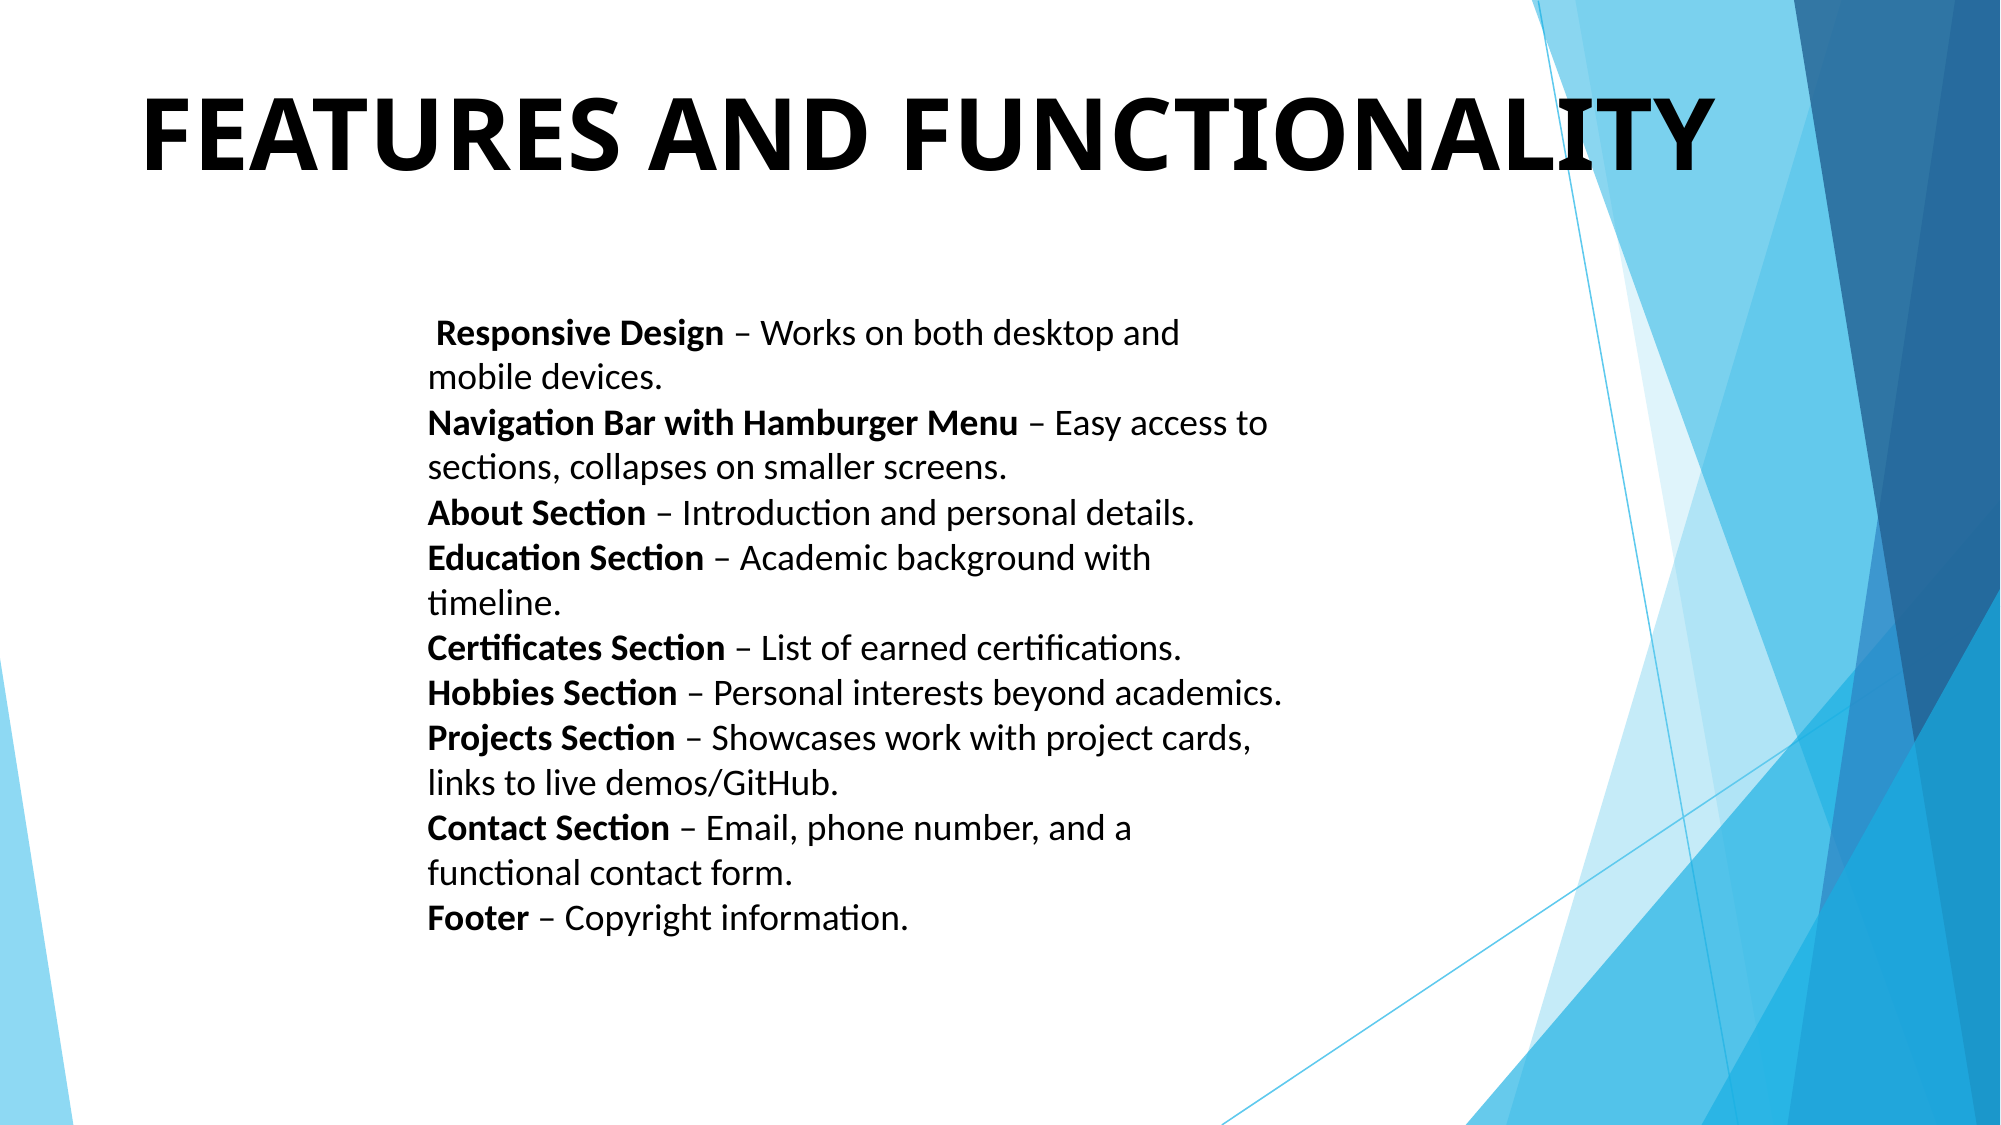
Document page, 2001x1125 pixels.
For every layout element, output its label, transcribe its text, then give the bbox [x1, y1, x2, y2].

text_box Responsive Design – Works on both desktop and mobile devices. Navigation Bar with Hamburger Menu – Easy access to sections, collapses on smaller screens. About Section – Introduction and personal details. Education Section – Academic background with timeline. Certificates Section – List of earned certifications. Hobbies Section – Personal interests beyond academics. Projects Section – Showcases work with project cards, links to live demos/GitHub. Contact Section – Email, phone number, and a functional contact form. Footer – Copyright information. [412, 299, 1300, 990]
title FEATURES AND FUNCTIONALITY [123, 62, 1877, 189]
